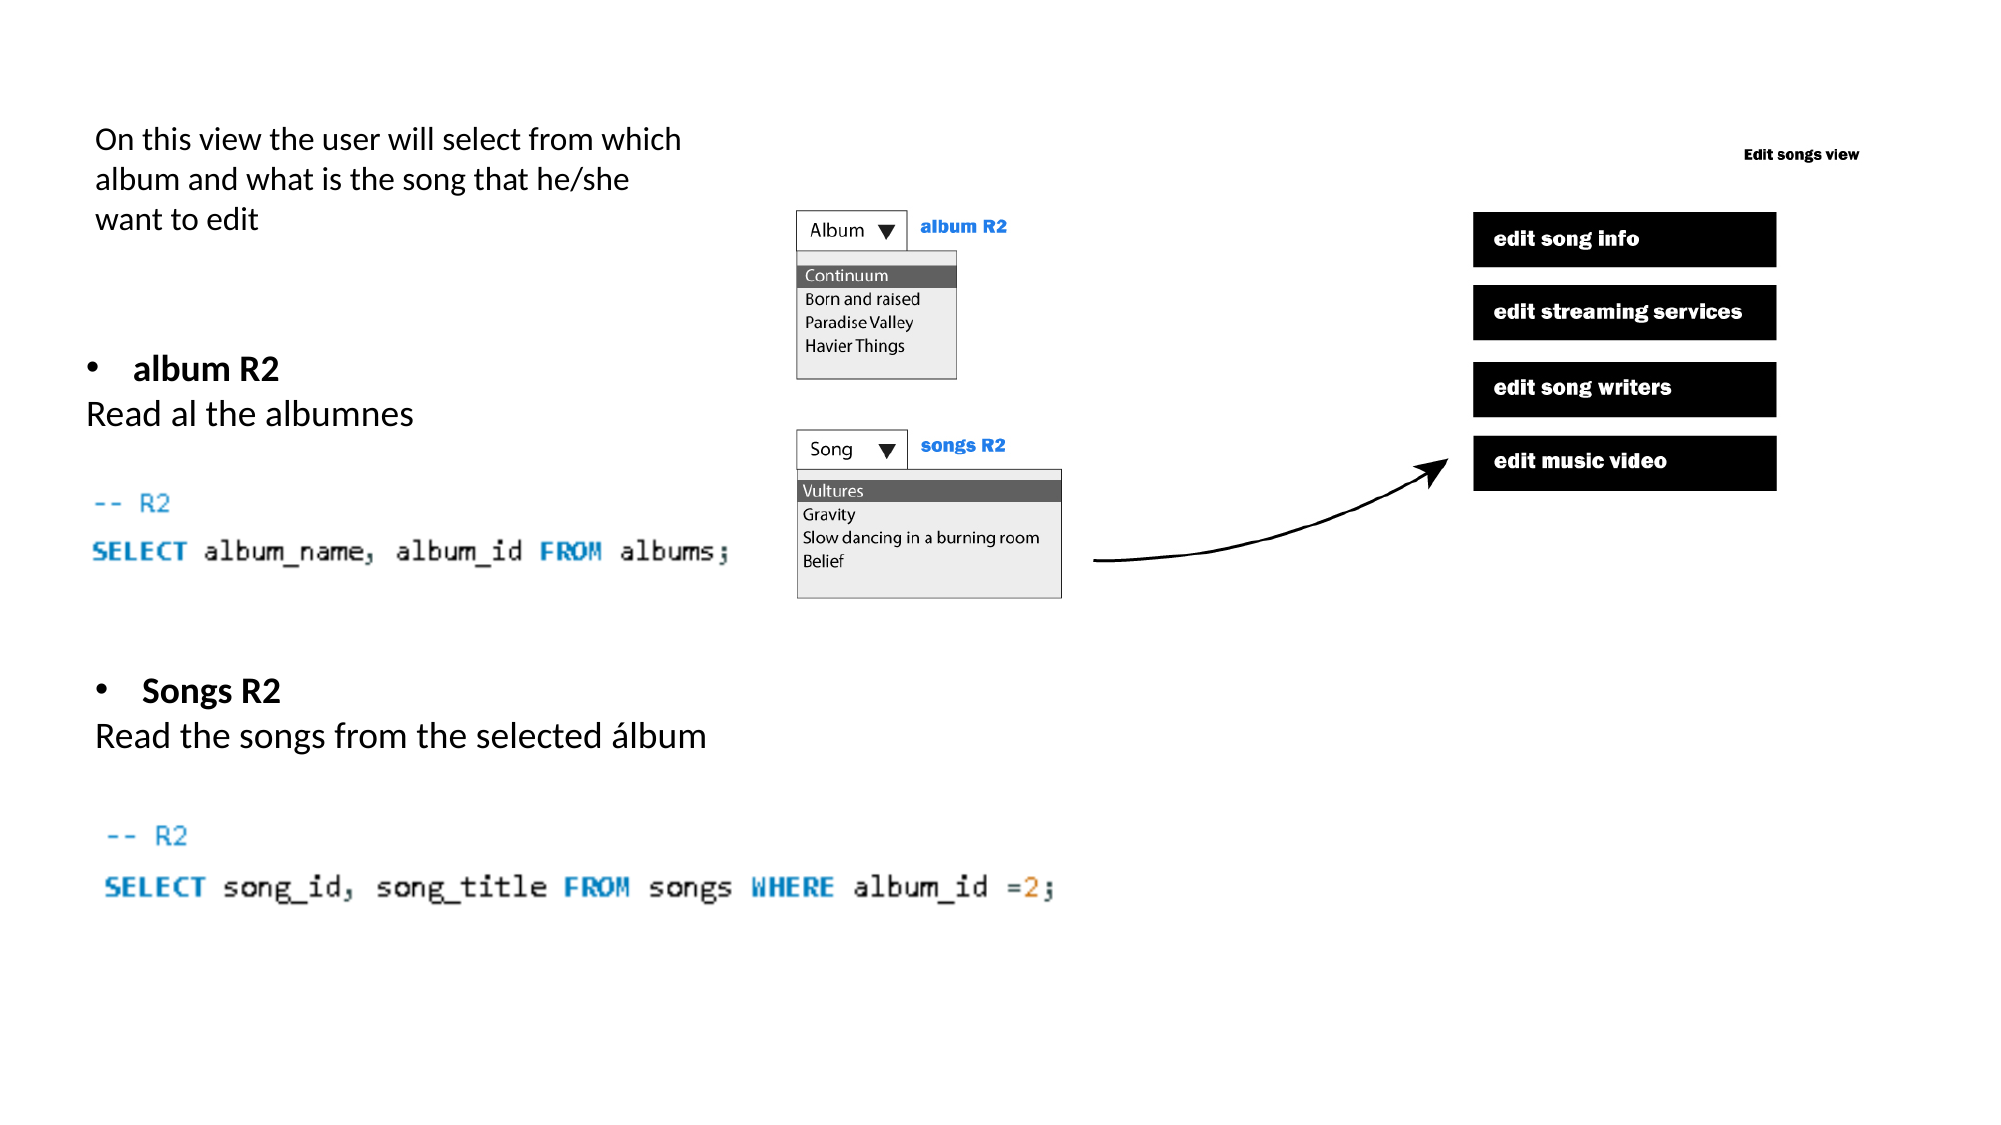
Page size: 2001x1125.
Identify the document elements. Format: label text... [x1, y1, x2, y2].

picture [60, 121, 1908, 924]
text_box album R2 Read al the albumnes [71, 336, 711, 442]
text_box Songs R2 Read the songs from the selected álbum [80, 658, 711, 763]
text_box On this view the user will select from which album and what is the song that he/she want to edit [80, 109, 699, 245]
